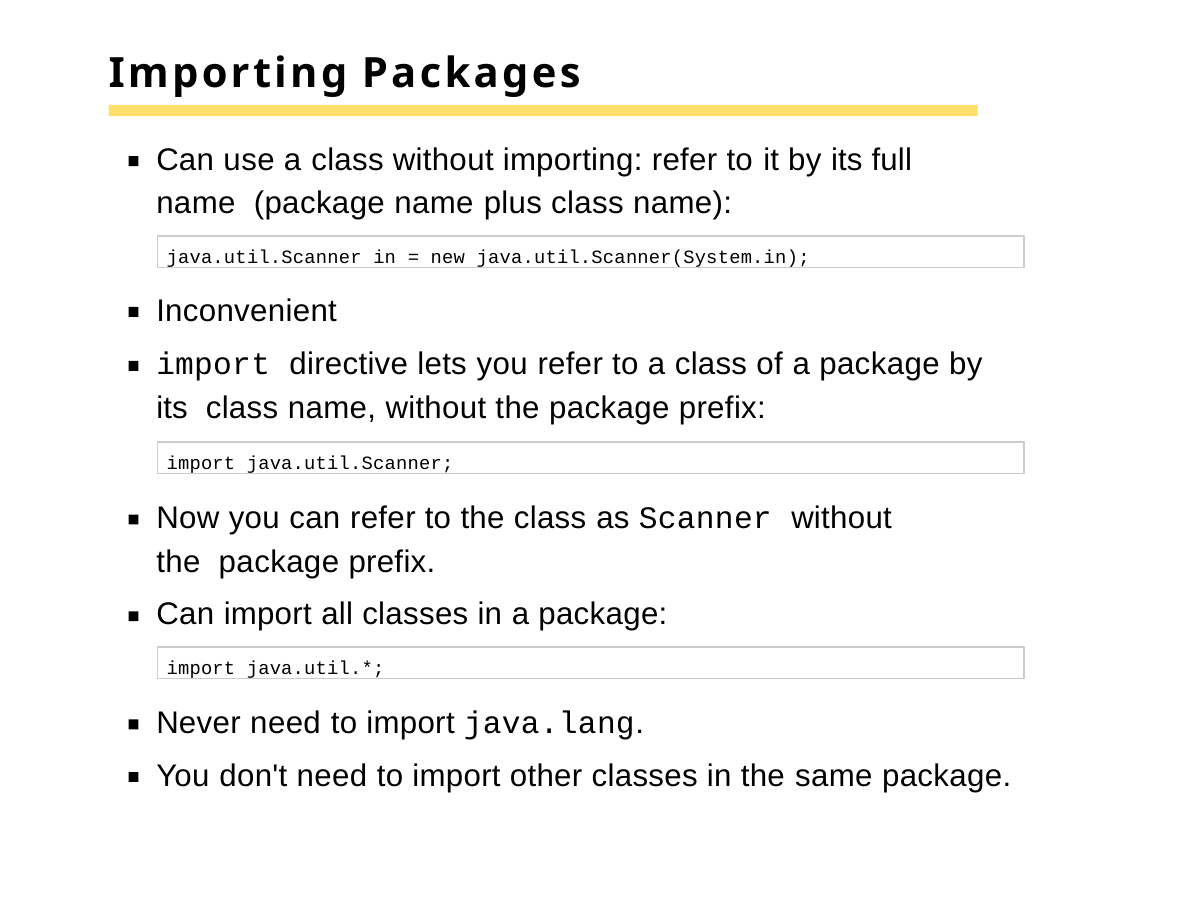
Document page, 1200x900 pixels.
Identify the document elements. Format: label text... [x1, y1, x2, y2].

text_box [128, 360, 139, 371]
text_box Inconvenient import directive lets you refer to a class of a package by its class name, without the package prefix: [154, 289, 1013, 425]
text_box [128, 772, 139, 782]
title Importing Packages [106, 45, 1094, 196]
text_box [128, 514, 139, 525]
text_box Can use a class without importing: refer to it by its full name (package name plus class name): [154, 132, 1000, 221]
text_box java.util.Scanner in = new java.util.Scanner(System.in); [157, 235, 1024, 268]
text_box Never need to import java.lang. You don't need to import other classes in the same package. [154, 702, 1013, 793]
text_box import java.util.*; [157, 646, 1024, 679]
text_box [128, 156, 139, 167]
text_box [128, 306, 139, 317]
text_box [128, 719, 139, 730]
text_box [128, 611, 139, 622]
text_box Now you can refer to the class as Scanner without the package prefix. Can import all classes in a package: [154, 490, 936, 632]
text_box import java.util.Scanner; [157, 442, 1024, 474]
